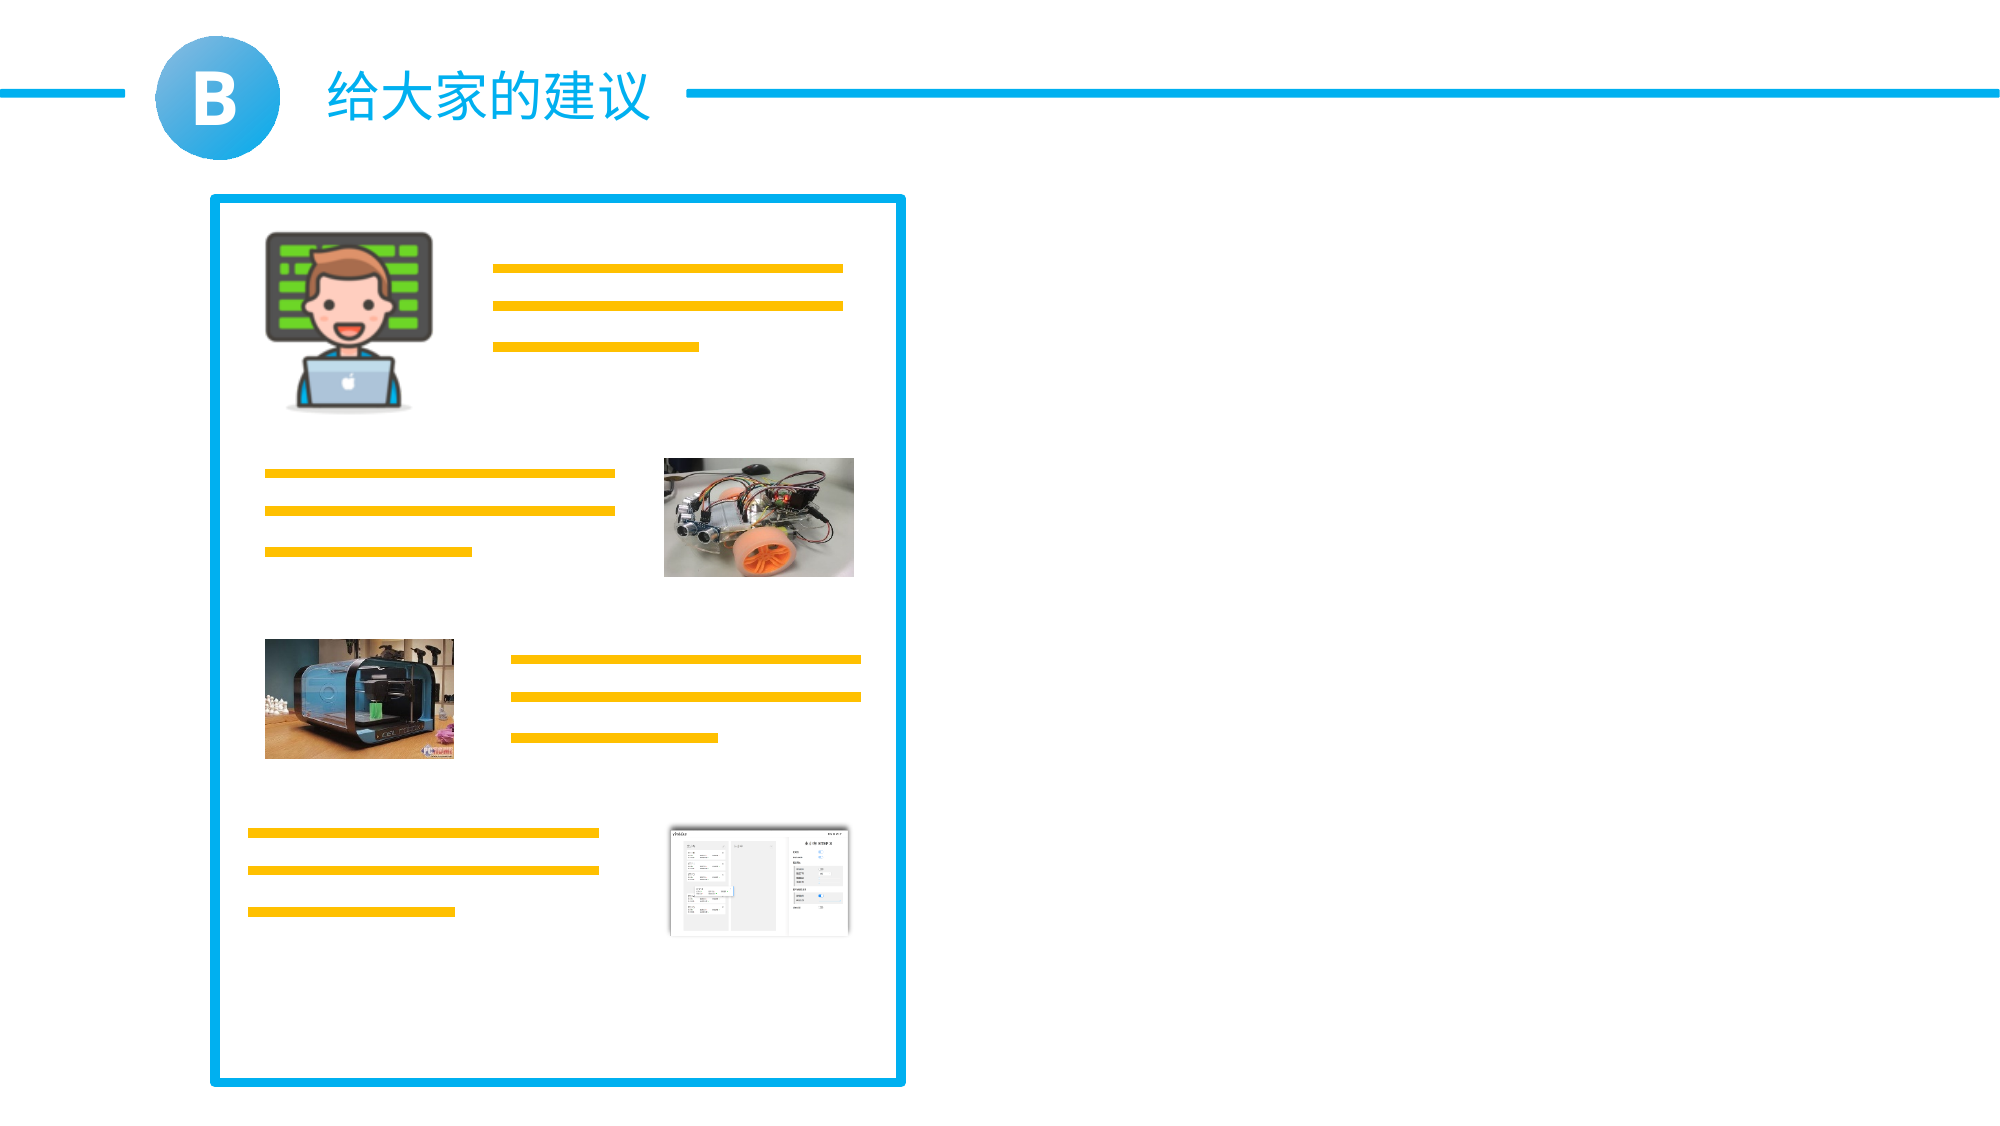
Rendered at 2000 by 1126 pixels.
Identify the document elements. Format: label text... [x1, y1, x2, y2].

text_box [319, 88, 2000, 98]
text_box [116, 35, 314, 160]
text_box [0, 88, 111, 98]
text_box 给大家的建议 [319, 55, 667, 86]
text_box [214, 198, 902, 1083]
text_box 给大家的建议 [319, 109, 667, 135]
